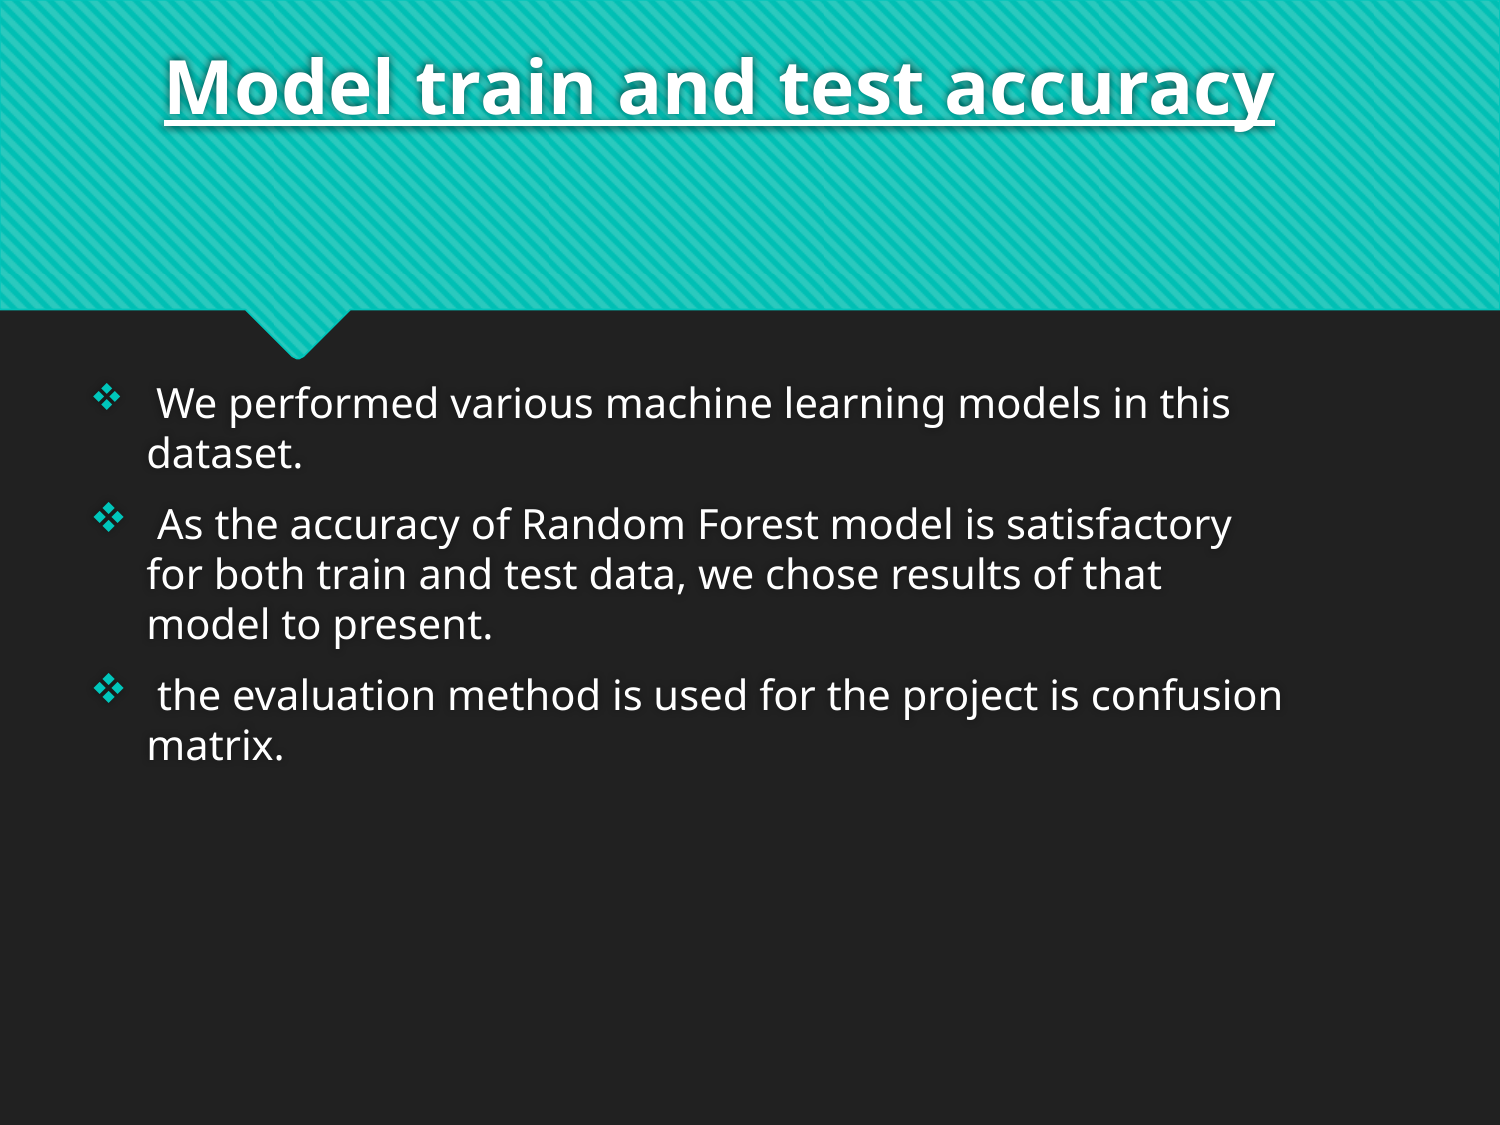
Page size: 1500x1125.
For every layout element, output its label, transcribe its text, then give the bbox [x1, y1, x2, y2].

title Model train and test accuracy [75, 0, 1365, 138]
list We performed various machine learning models in this dataset. As the accuracy of Random Forest model is satisfactory for both train and test data, we chose results of that model to present. the evaluation method is used for the project is confusion matrix. [75, 160, 1300, 1051]
